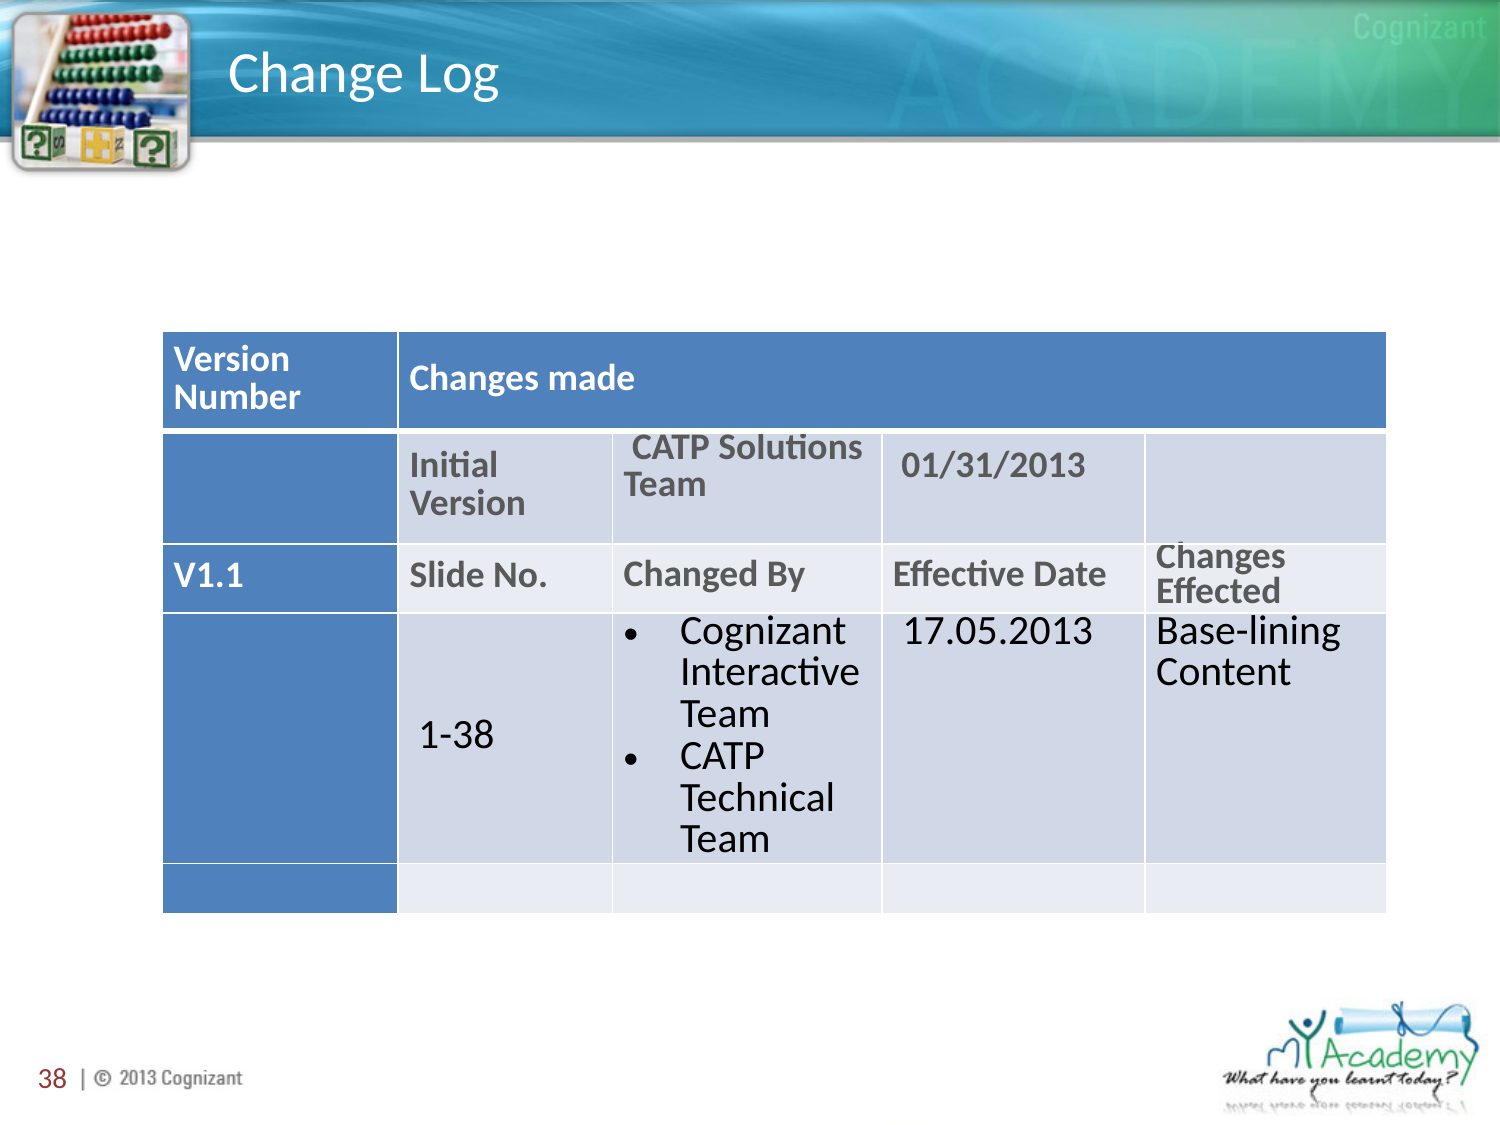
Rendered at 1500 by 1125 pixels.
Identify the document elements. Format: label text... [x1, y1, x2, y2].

table_header Changes made [399, 332, 1386, 428]
table_cell Changed By [613, 545, 881, 612]
table_cell [883, 864, 1144, 913]
table_cell [163, 434, 397, 543]
table_cell [1146, 434, 1386, 543]
table_cell Initial Version [399, 434, 612, 543]
table_cell Cognizant Interactive Team CATP Technical Team [613, 614, 881, 863]
table_cell [613, 864, 881, 913]
table_cell Changes Effected [1146, 545, 1386, 612]
table_cell Base-lining Content [1146, 614, 1386, 863]
table_cell [163, 614, 397, 863]
table_cell [399, 864, 612, 913]
title Change Log [213, 0, 1500, 138]
table_cell [163, 864, 397, 913]
picture [0, 0, 1500, 1125]
table_cell Effective Date [883, 545, 1144, 612]
table_cell 1-38 [399, 614, 612, 863]
slide_number 38 [22, 1052, 98, 1098]
table_cell V1.1 [163, 545, 397, 612]
table_cell Slide No. [399, 545, 612, 612]
table_cell 01/31/2013 [883, 434, 1144, 543]
table_cell CATP Solutions Team [613, 434, 881, 543]
table_cell [1146, 864, 1386, 913]
table_cell 17.05.2013 [883, 614, 1144, 863]
table_header Version Number [163, 332, 397, 428]
